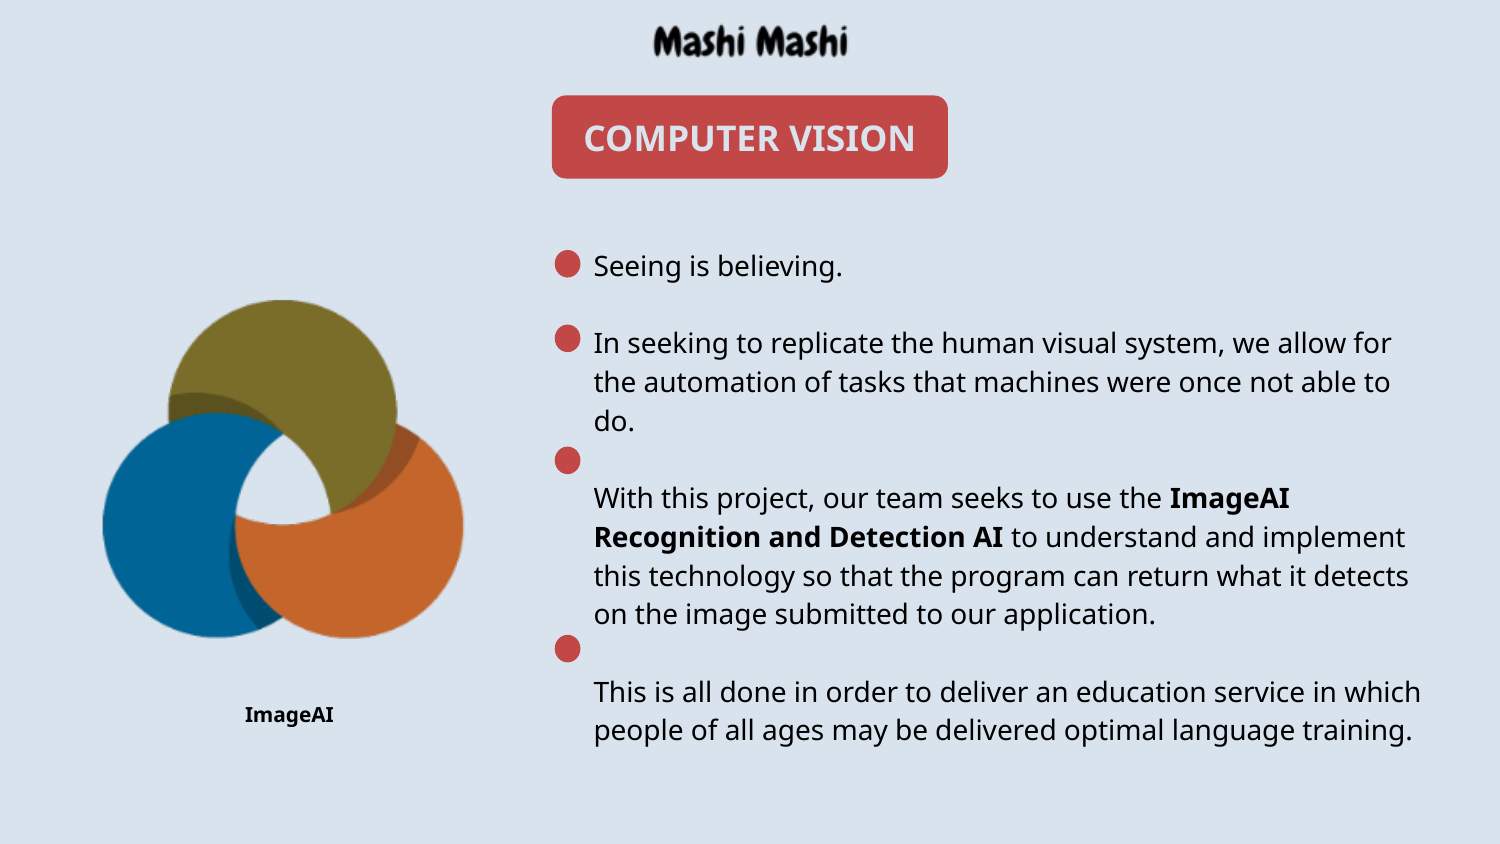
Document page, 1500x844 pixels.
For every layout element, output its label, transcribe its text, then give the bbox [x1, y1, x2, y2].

picture [641, 15, 858, 67]
text_box COMPUTER VISION [551, 95, 948, 179]
text_box [554, 634, 581, 663]
text_box [554, 446, 581, 475]
text_box ImageAI [115, 687, 463, 771]
text_box [554, 324, 581, 353]
text_box [554, 249, 581, 278]
text_box Seeing is believing. In seeking to replicate the human visual system, we allow for the automation of tasks that machines were once not able to do. With this project, our team seeks to use the ImageAI Recognition and Detection AI to understand and implement this technology so that the program can return what it detects on the image submitted to our application. This is all done in order to deliver an education service in which people of all ages may be delivered optimal language training. [578, 227, 1440, 780]
picture [74, 277, 504, 675]
